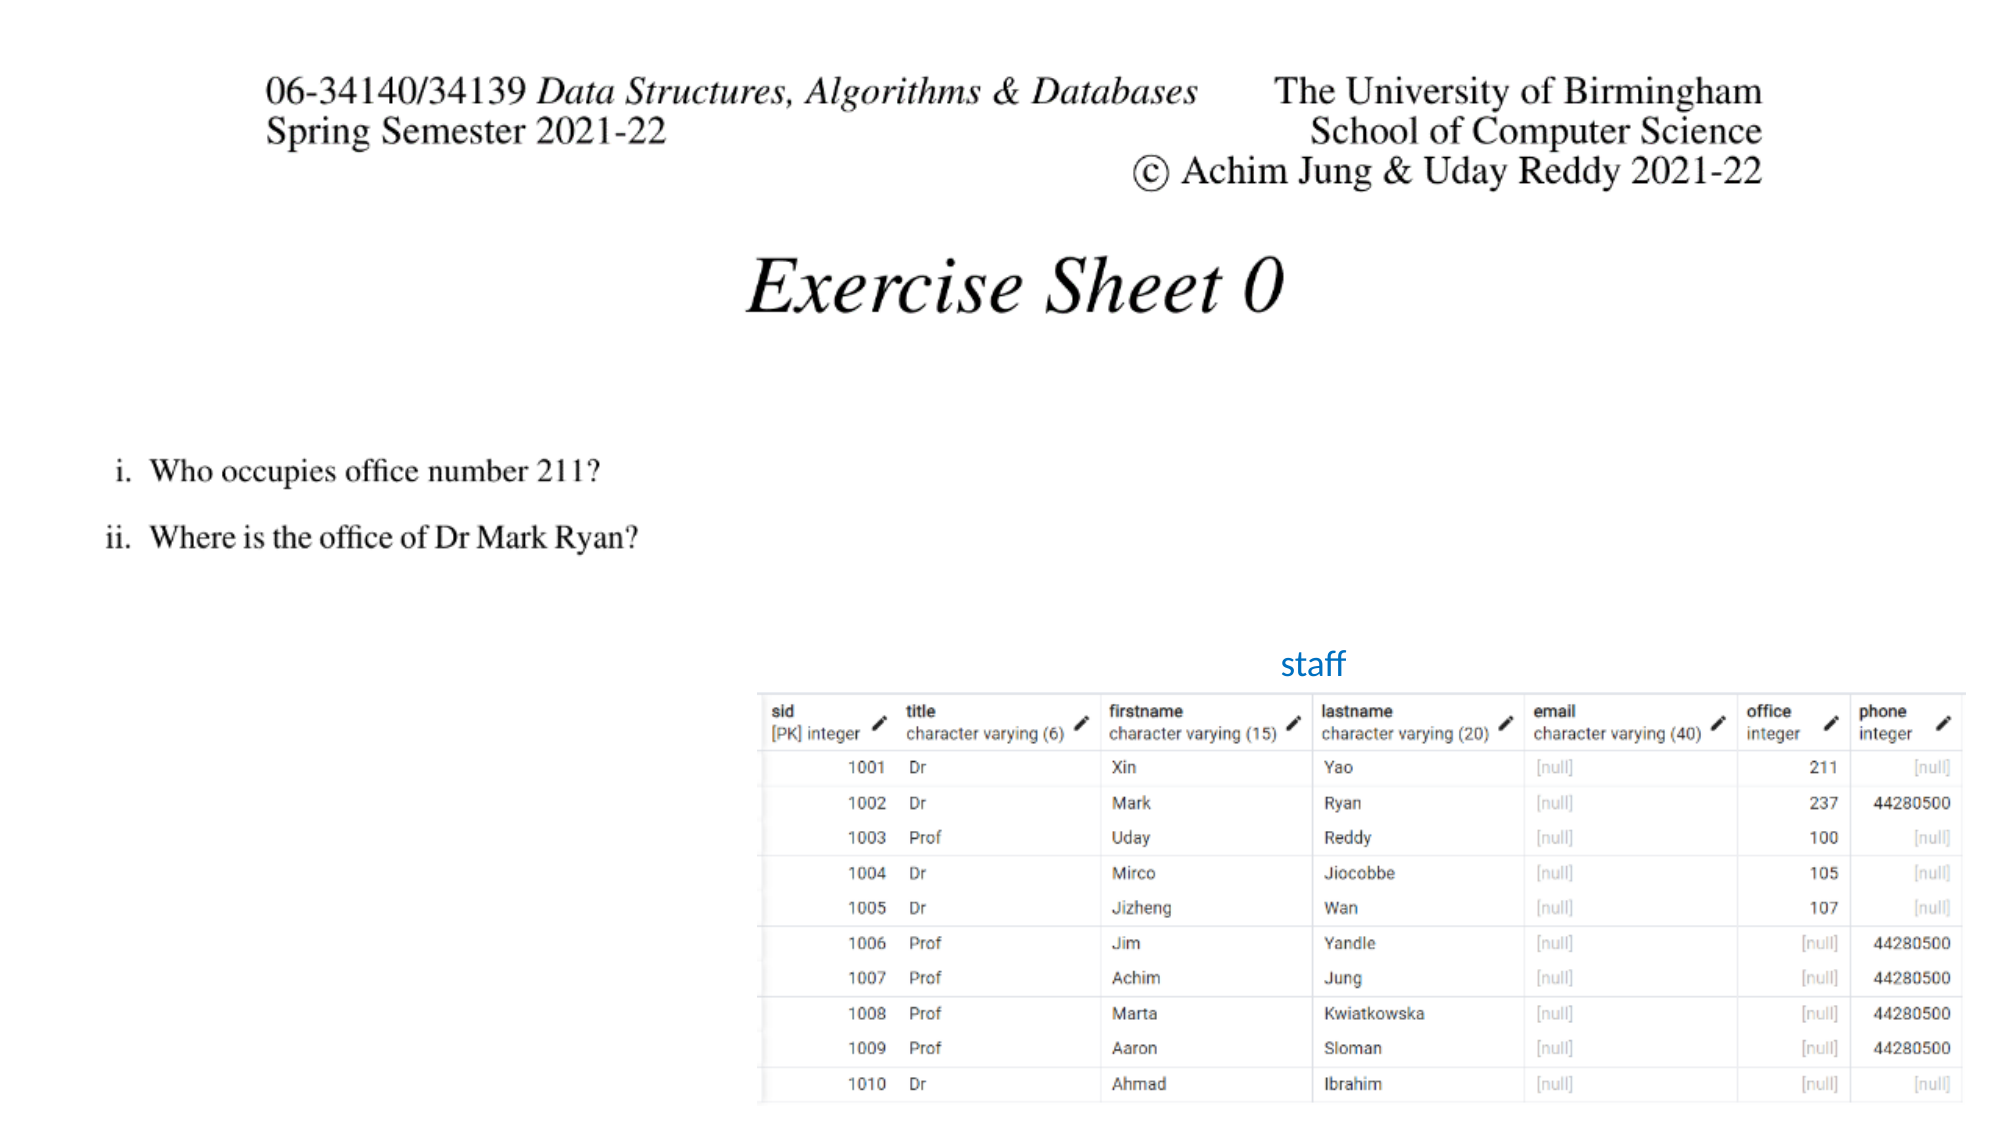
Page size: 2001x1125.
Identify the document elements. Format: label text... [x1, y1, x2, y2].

picture [74, 445, 732, 563]
picture [757, 692, 1966, 1106]
picture [227, 19, 1798, 331]
text_box staff [1252, 631, 1362, 692]
